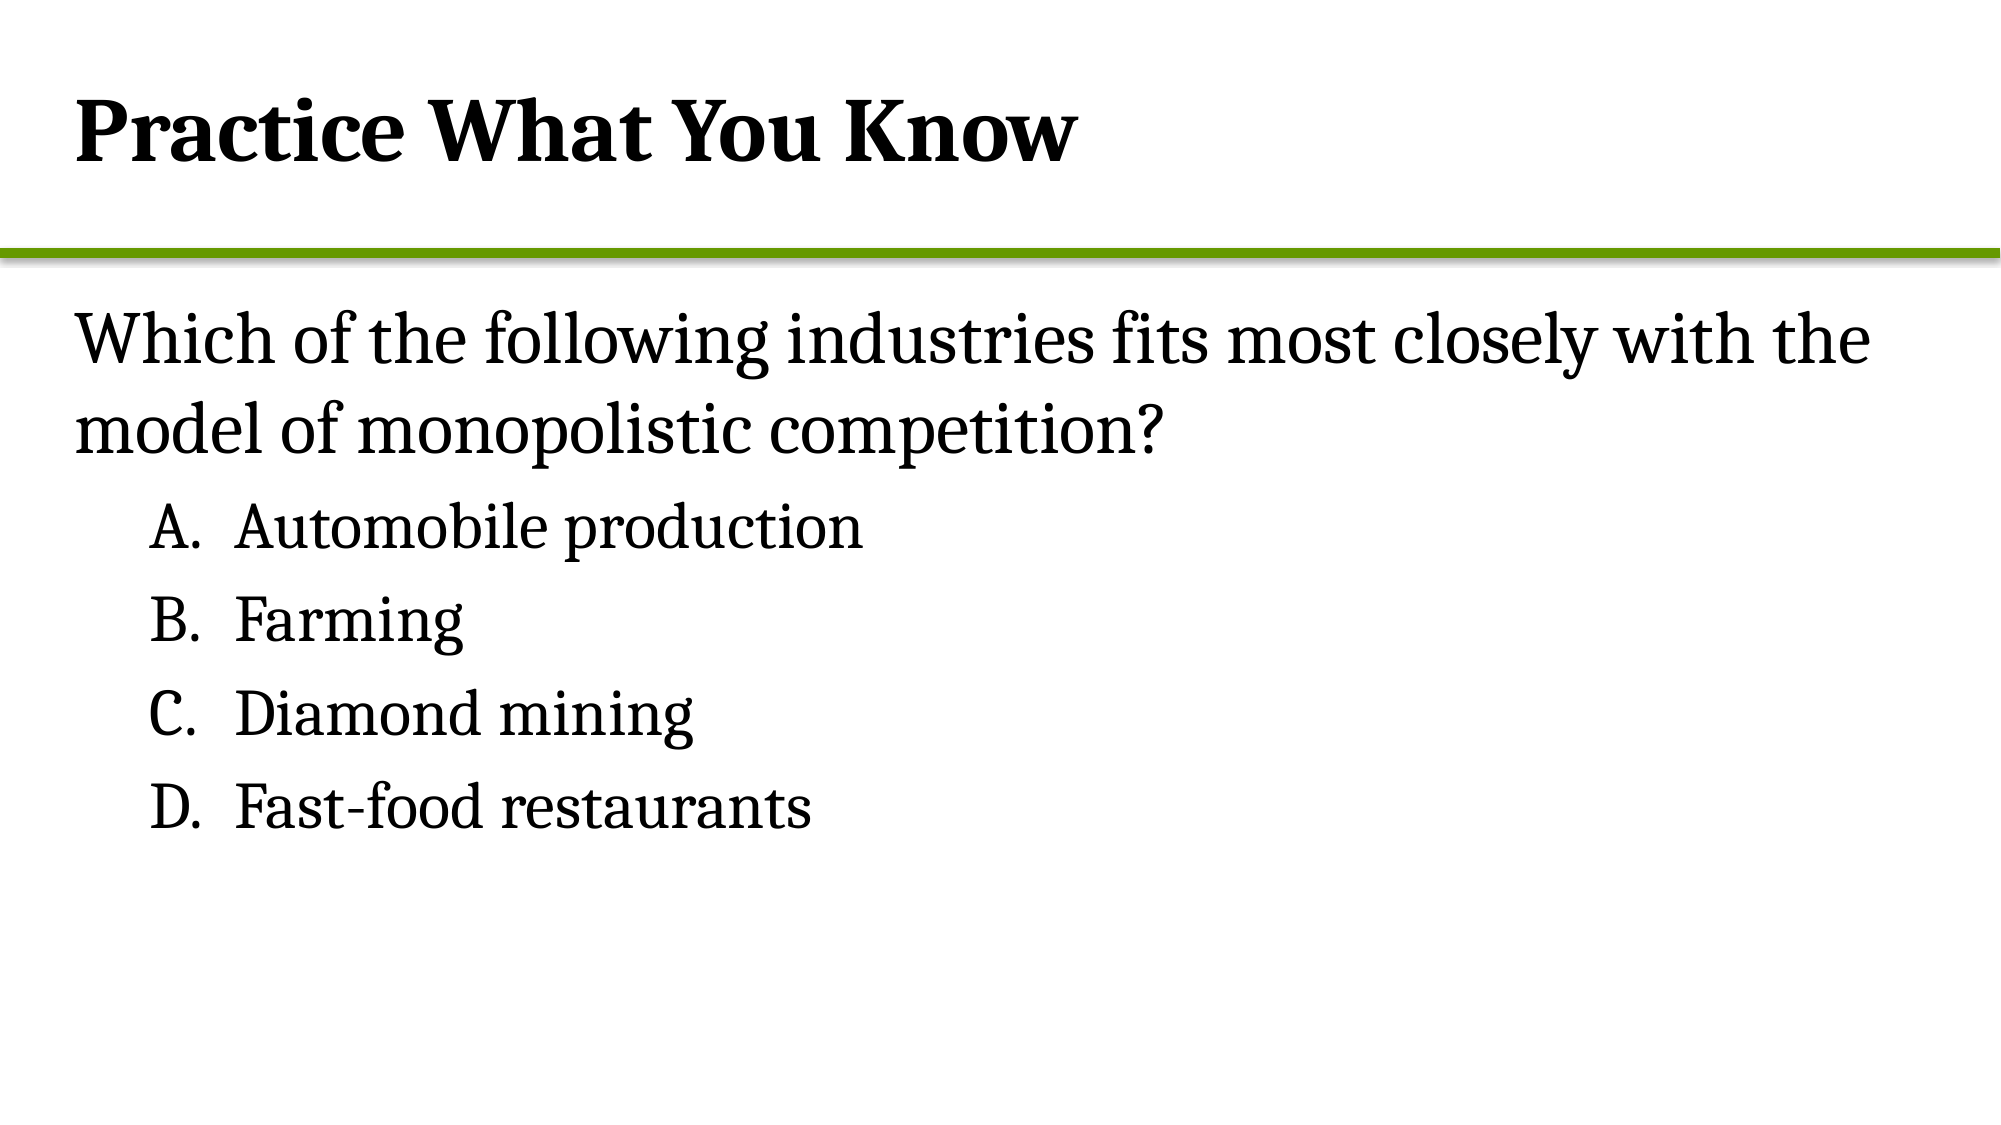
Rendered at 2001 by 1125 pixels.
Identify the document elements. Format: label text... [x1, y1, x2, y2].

list Which of the following industries fits most closely with the model of monopolistic competition? Automobile production Farming Diamond mining Fast-food restaurants [59, 280, 1962, 1085]
title Practice What You Know [59, 0, 1860, 251]
